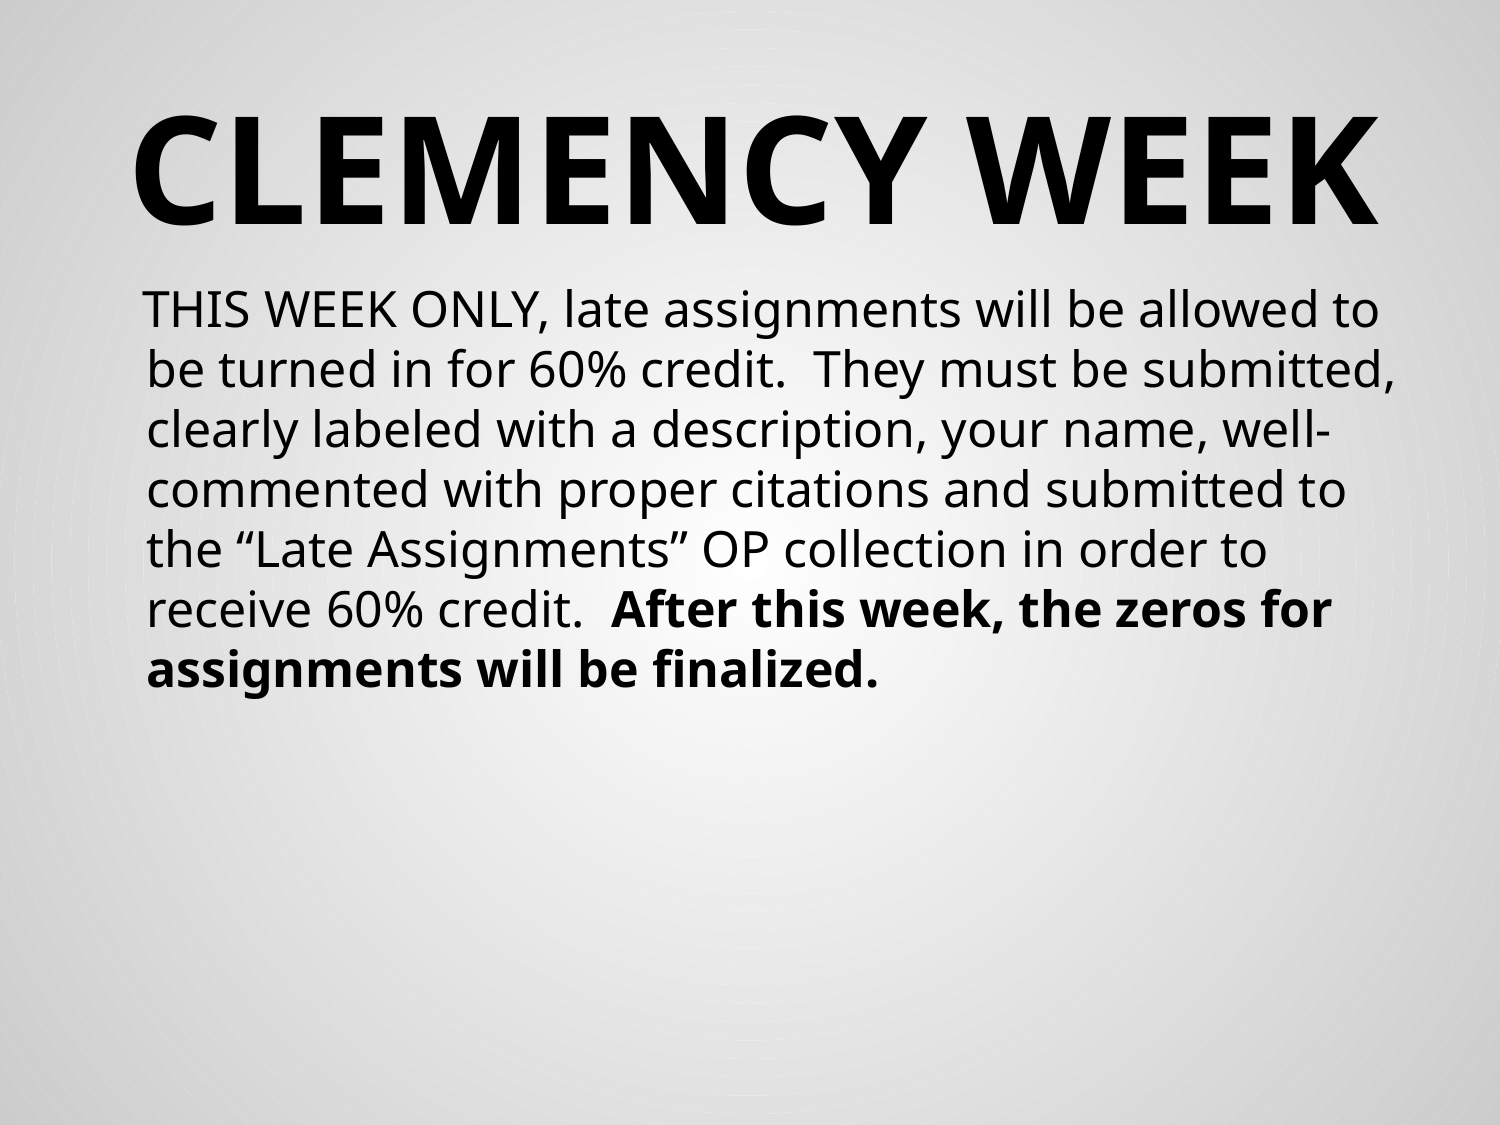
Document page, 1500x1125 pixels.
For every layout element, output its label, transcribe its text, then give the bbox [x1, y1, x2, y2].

title CLEMENCY WEEK [75, 82, 1425, 262]
list THIS WEEK ONLY, late assignments will be allowed to be turned in for 60% credit. They must be submitted, clearly labeled with a description, your name, well-commented with proper citations and submitted to the “Late Assignments” OP collection in order to receive 60% credit. After this week, the zeros for assignments will be finalized. [75, 262, 1425, 1078]
